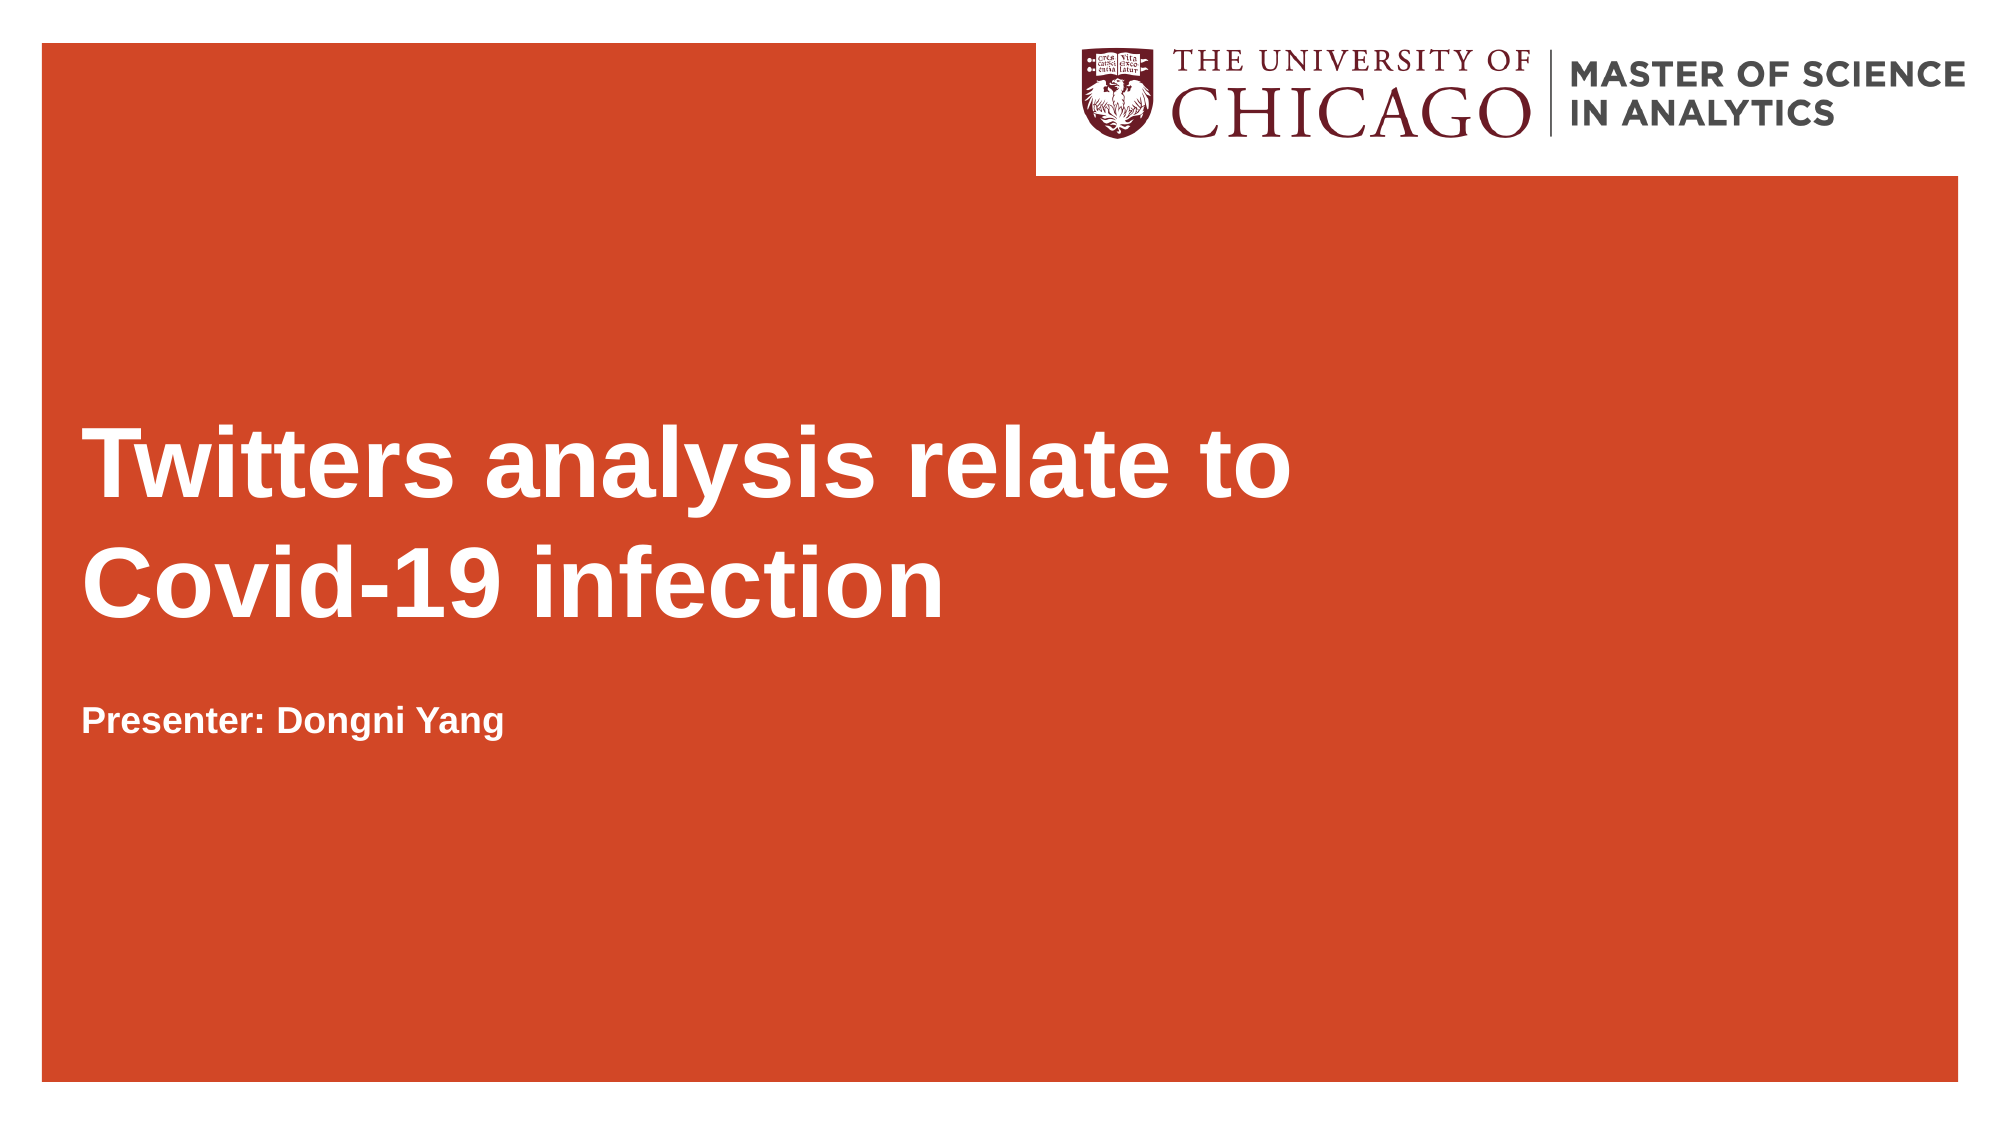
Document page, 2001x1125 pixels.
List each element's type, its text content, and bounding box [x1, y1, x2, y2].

picture [1036, 3, 2000, 176]
text_box Twitters analysis relate to Covid-19 infection [66, 390, 1483, 645]
text_box Presenter: Dongni Yang [66, 688, 608, 749]
